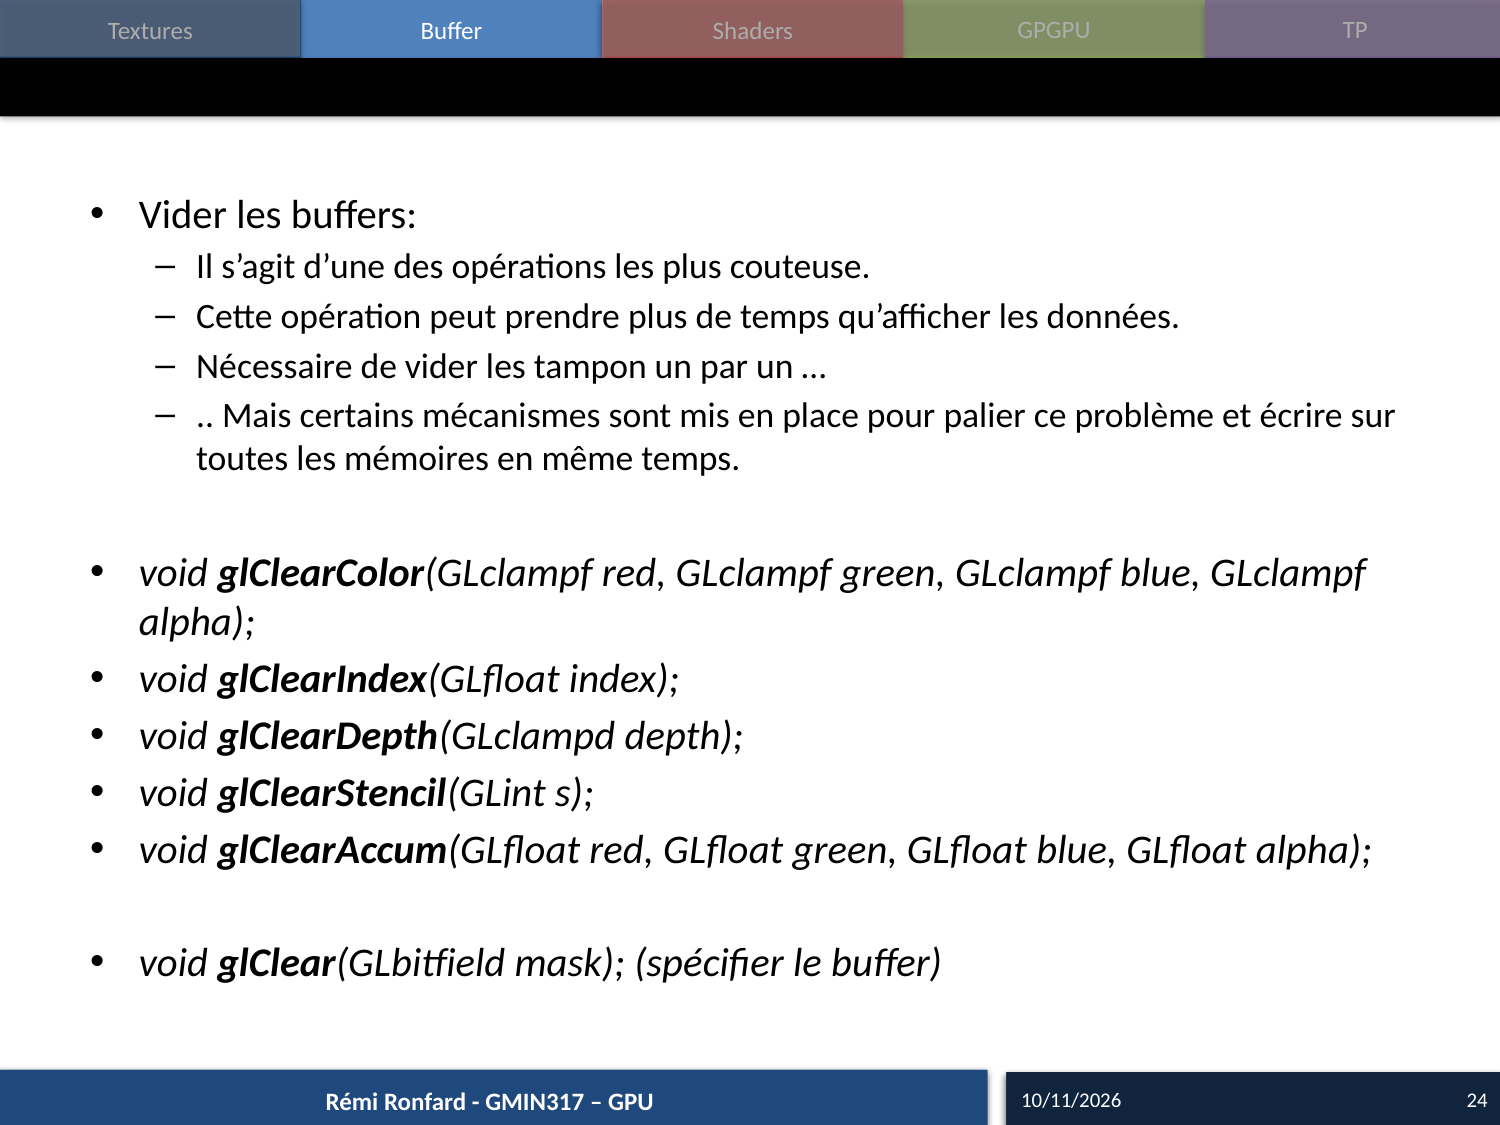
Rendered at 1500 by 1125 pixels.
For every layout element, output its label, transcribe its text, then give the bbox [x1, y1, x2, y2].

footer Rémi Ronfard - GMIN317 – GPU [0, 1072, 988, 1125]
slide_number 24 [1153, 1071, 1500, 1125]
list Vider les buffers: Il s’agit d’une des opérations les plus couteuse. Cette opération peut prendre plus de temps qu’afficher les données. Nécessaire de vider les tampon un par un … .. Mais certains mécanismes sont mis en place pour palier ce problème et écrire sur toutes les mémoires en même temps. void glClearColor(GLclampf red, GLclampf green, GLclampf blue, GLclampf alpha); void glClearIndex(GLfloat index); void glClearDepth(GLclampd depth); void glClearStencil(GLint s); void glClearAccum(GLfloat red, GLfloat green, GLfloat blue, GLfloat alpha); void glClear(GLbitfield mask); (spécifier le buffer) [75, 179, 1425, 1005]
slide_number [1006, 1070, 1153, 1125]
